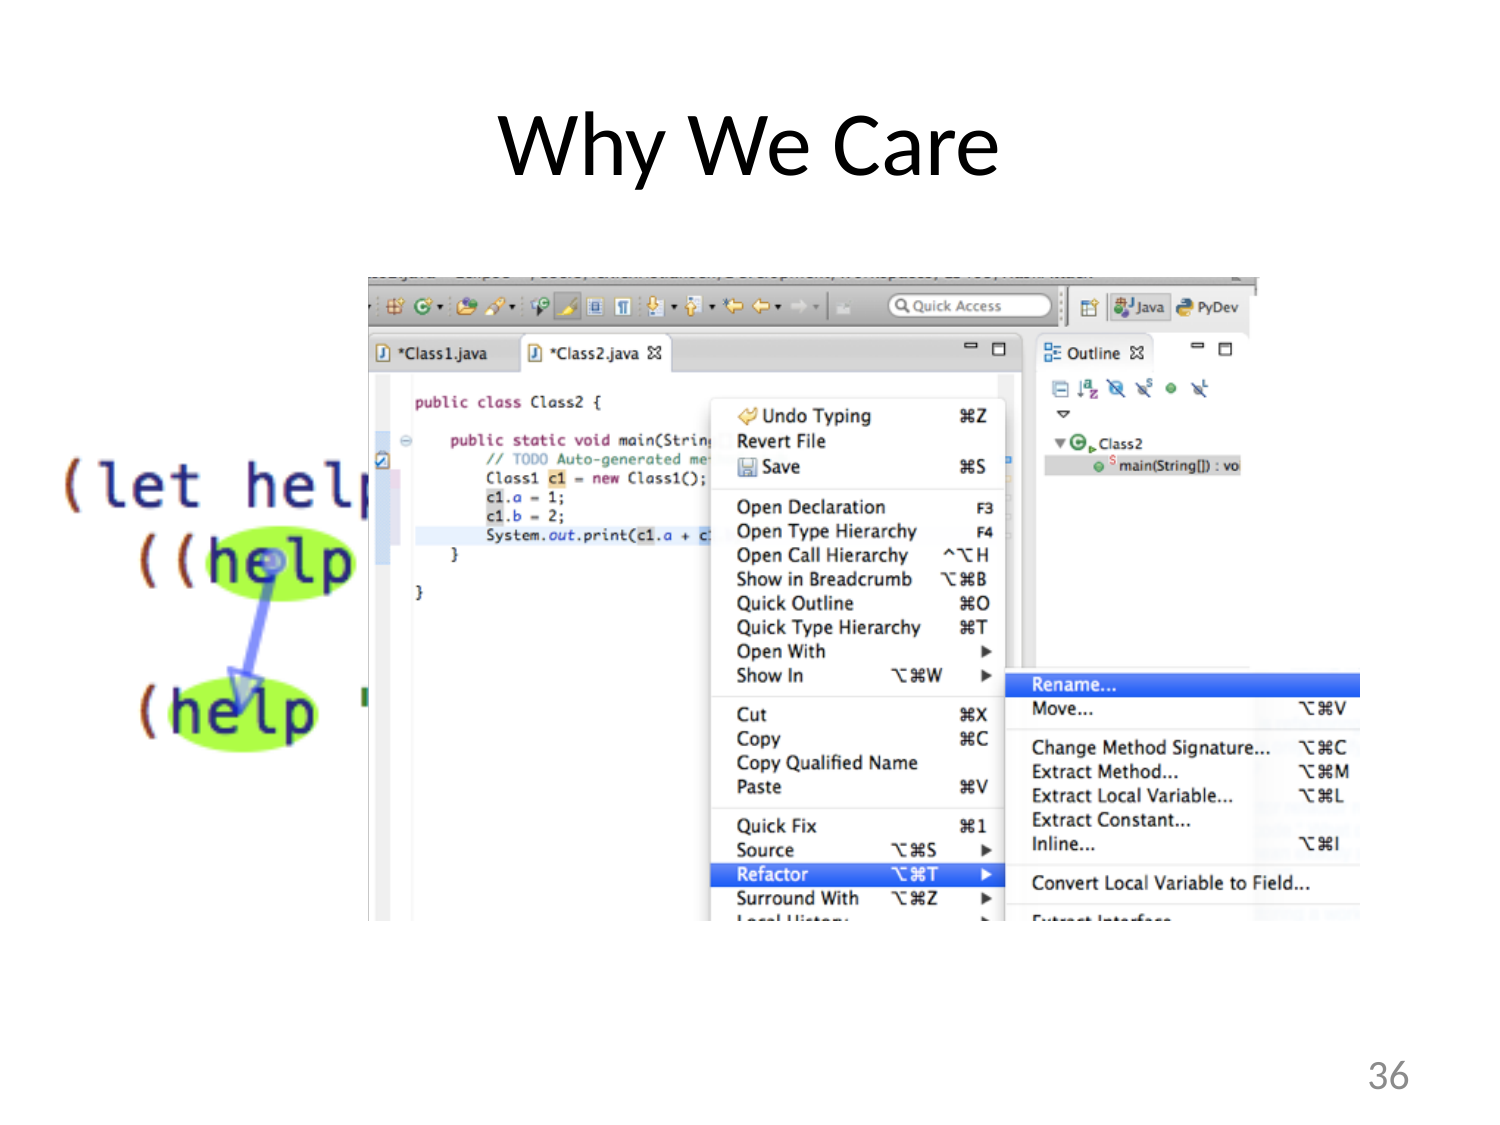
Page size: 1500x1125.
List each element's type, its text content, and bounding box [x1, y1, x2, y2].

picture [45, 276, 1361, 922]
title Why We Care [75, 45, 1425, 233]
slide_number 36 [1074, 1042, 1425, 1103]
